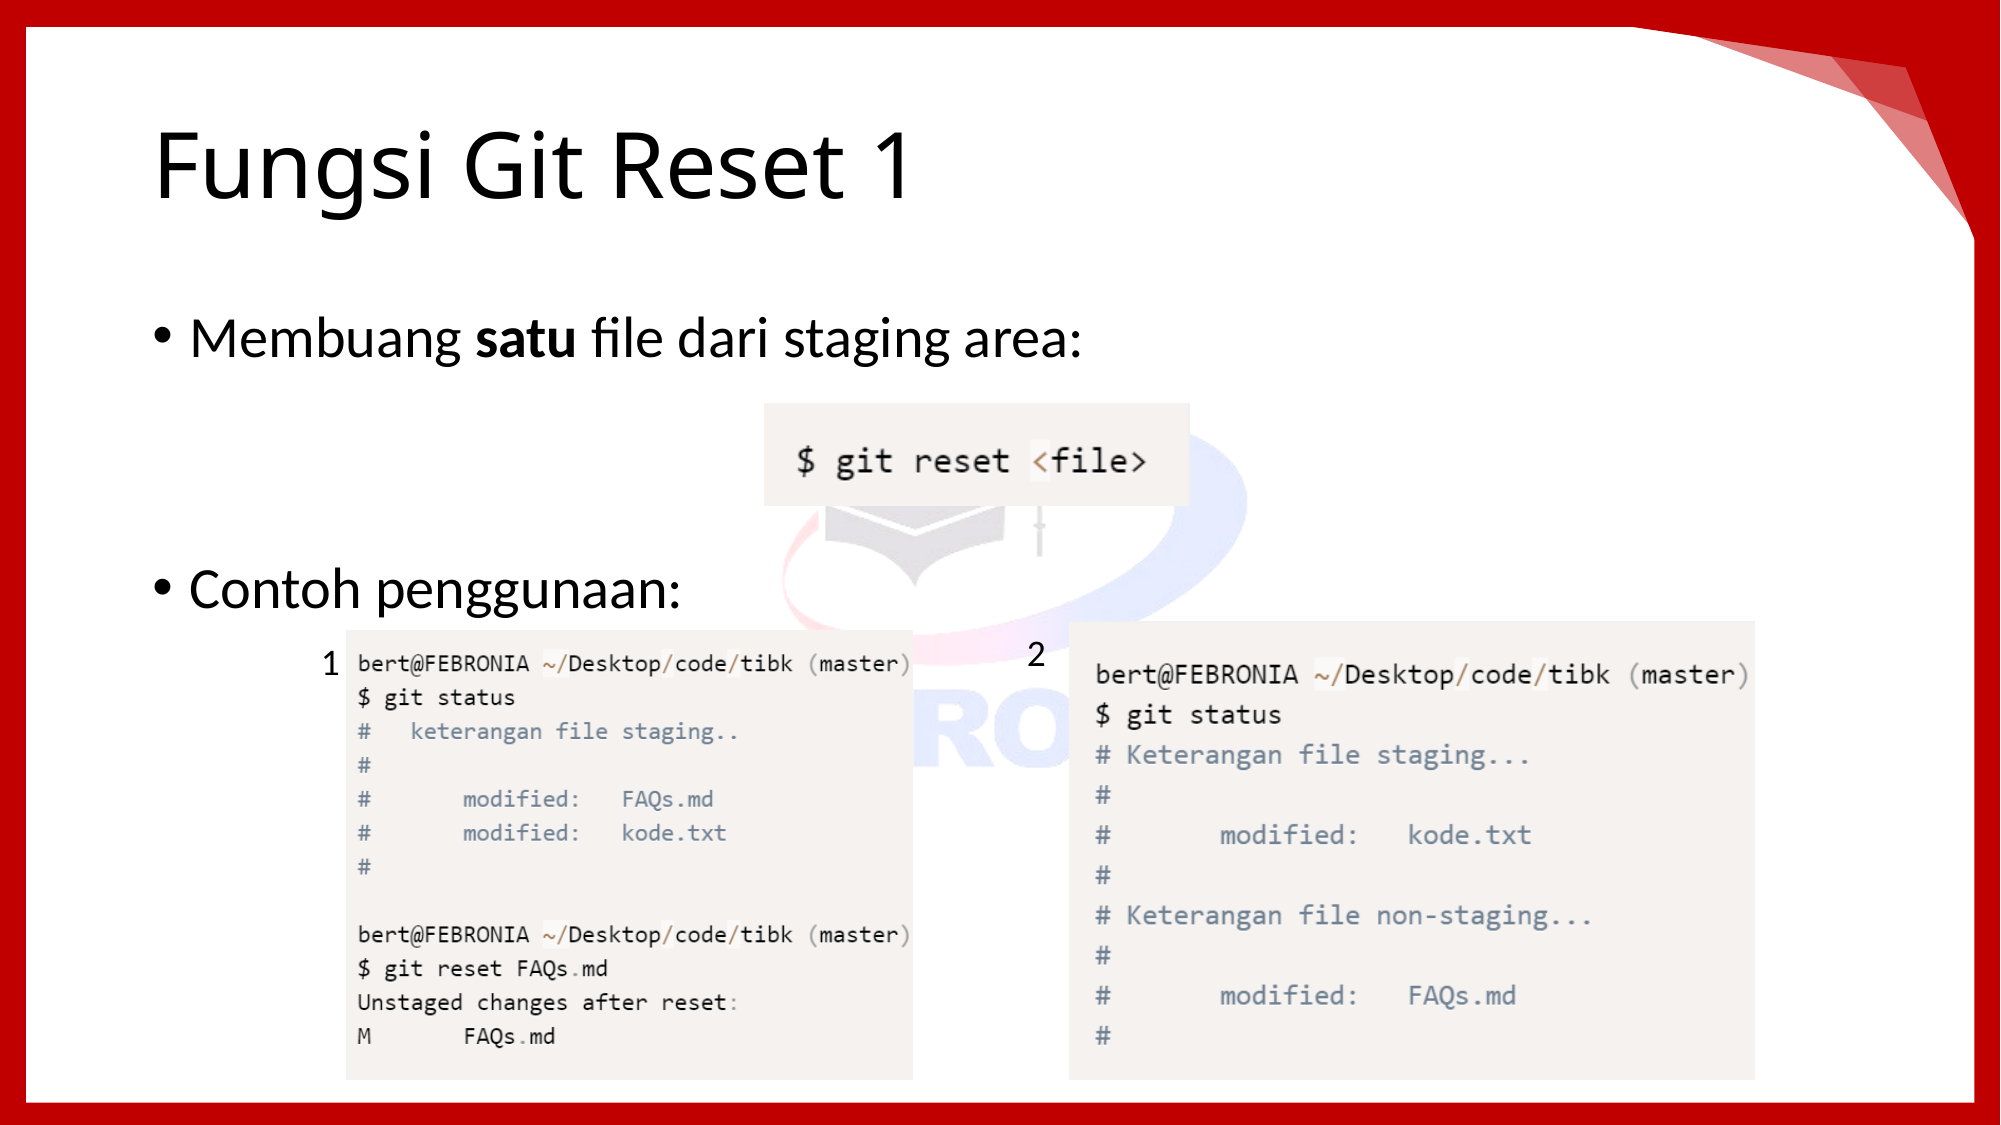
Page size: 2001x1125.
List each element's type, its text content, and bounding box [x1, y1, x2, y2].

text_box 1 [306, 630, 346, 691]
picture [346, 630, 913, 1080]
text_box 2 [1012, 621, 1069, 682]
title Fungsi Git Reset 1 [137, 59, 1863, 278]
list Membuang satu file dari staging area: Contoh penggunaan: [137, 299, 1863, 1014]
picture [764, 403, 1190, 506]
picture [1069, 621, 1755, 1080]
